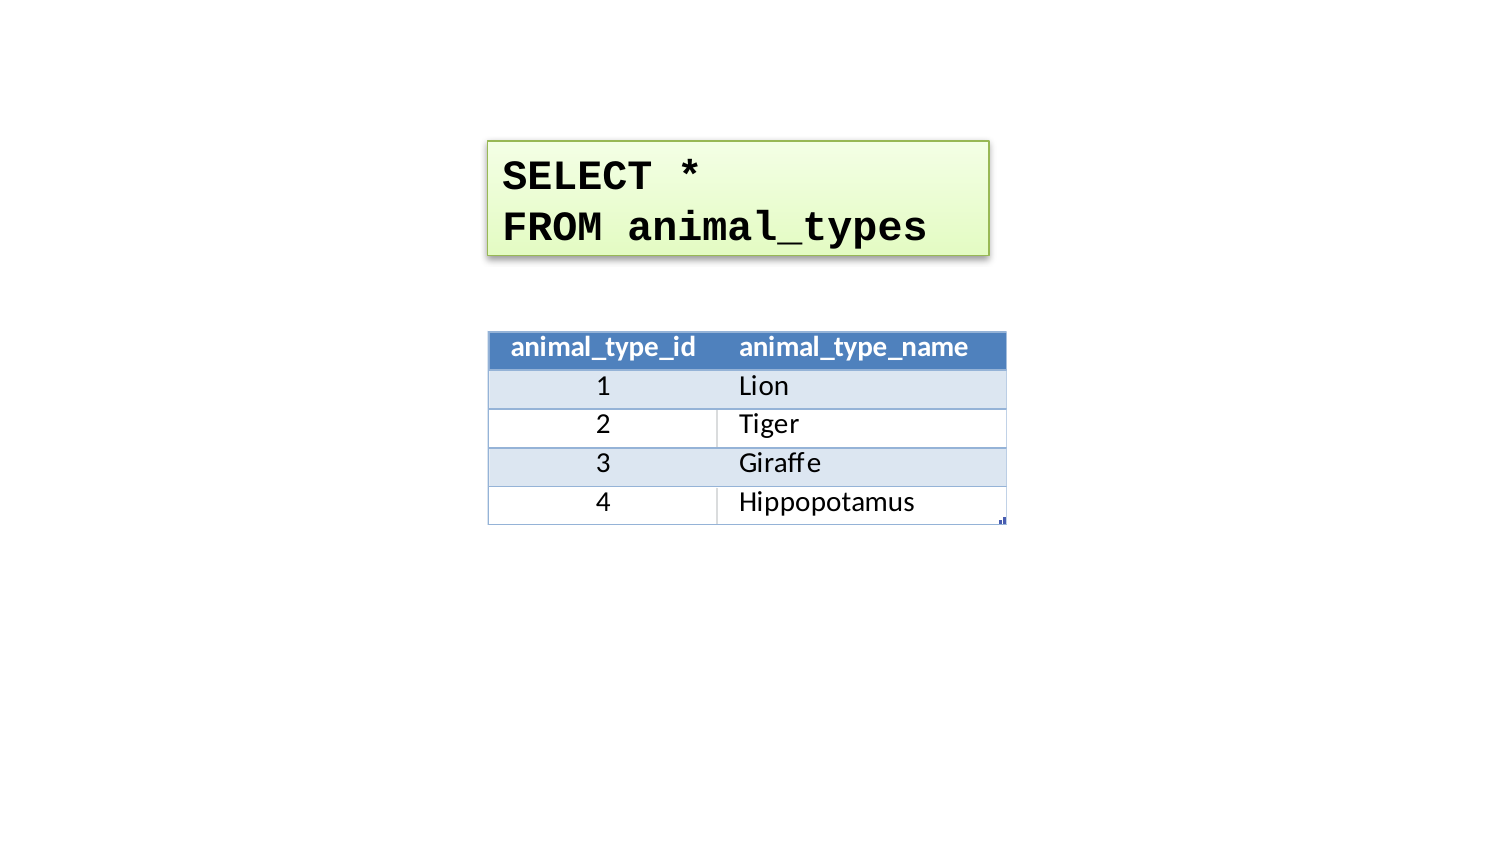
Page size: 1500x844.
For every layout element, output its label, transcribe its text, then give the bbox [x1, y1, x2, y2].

picture [487, 330, 1009, 527]
text_box SELECT * FROM animal_types [487, 140, 990, 256]
